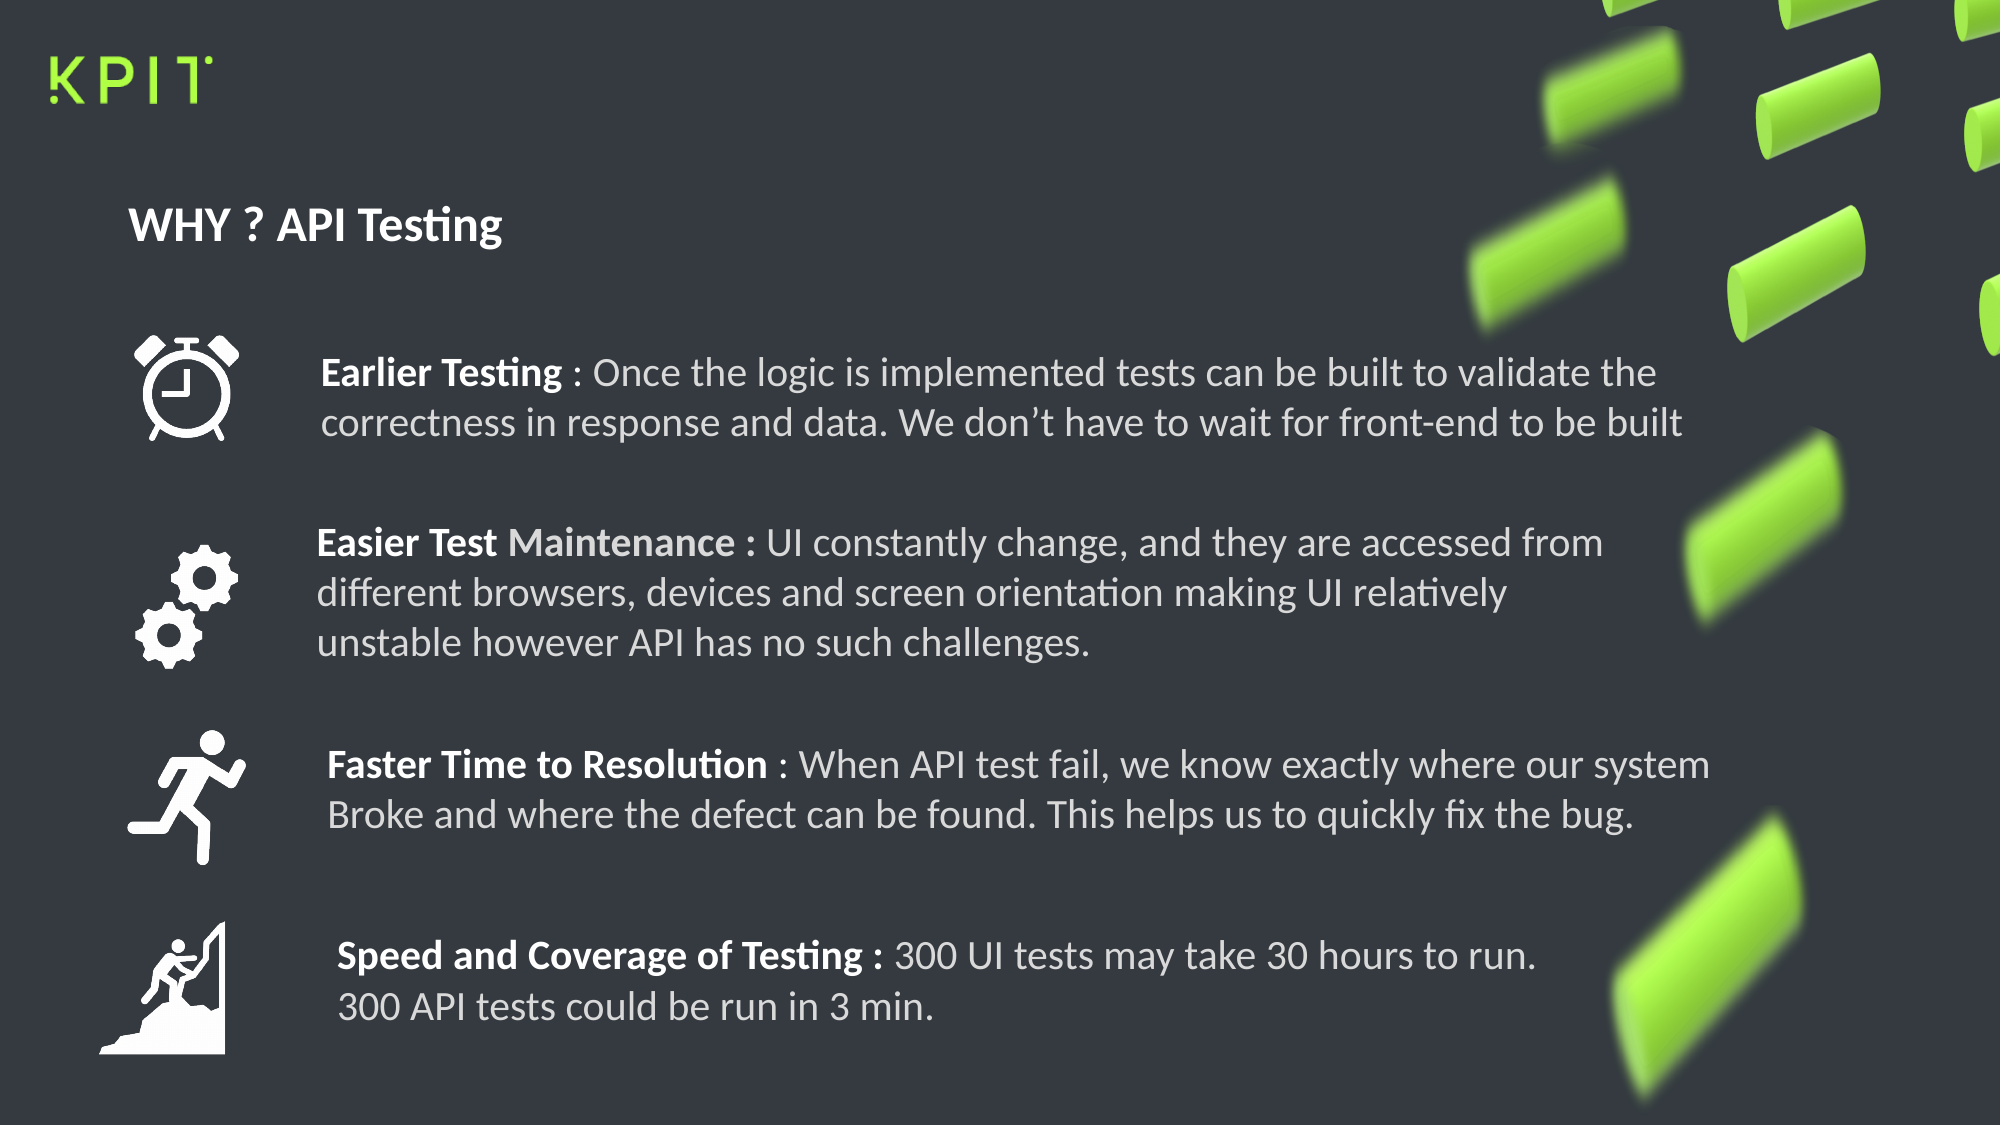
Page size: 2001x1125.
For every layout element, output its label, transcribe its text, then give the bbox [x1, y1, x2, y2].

text_box Earlier Testing : Once the logic is implemented tests can be built to validate the correctness in response and data. We don’t have to wait for front-end to be built [306, 337, 1416, 453]
picture [111, 722, 262, 873]
picture [111, 531, 262, 682]
text_box Faster Time to Resolution : When API test fail, we know exactly where our system Broke and where the defect can be found. This helps us to quickly fix the bug. [312, 729, 1416, 845]
picture [85, 913, 236, 1064]
text_box Easier Test Maintenance : UI constantly change, and they are accessed from different browsers, devices and screen orientation making UI relatively unstable however API has no such challenges. [301, 507, 1416, 672]
text_box WHY ? API Testing [113, 184, 518, 260]
picture [1416, 0, 2000, 1125]
picture [111, 312, 262, 463]
picture [49, 56, 214, 104]
text_box Speed and Coverage of Testing : 300 UI tests may take 30 hours to run. 300 API tests could be run in 3 min. [322, 920, 1416, 1036]
